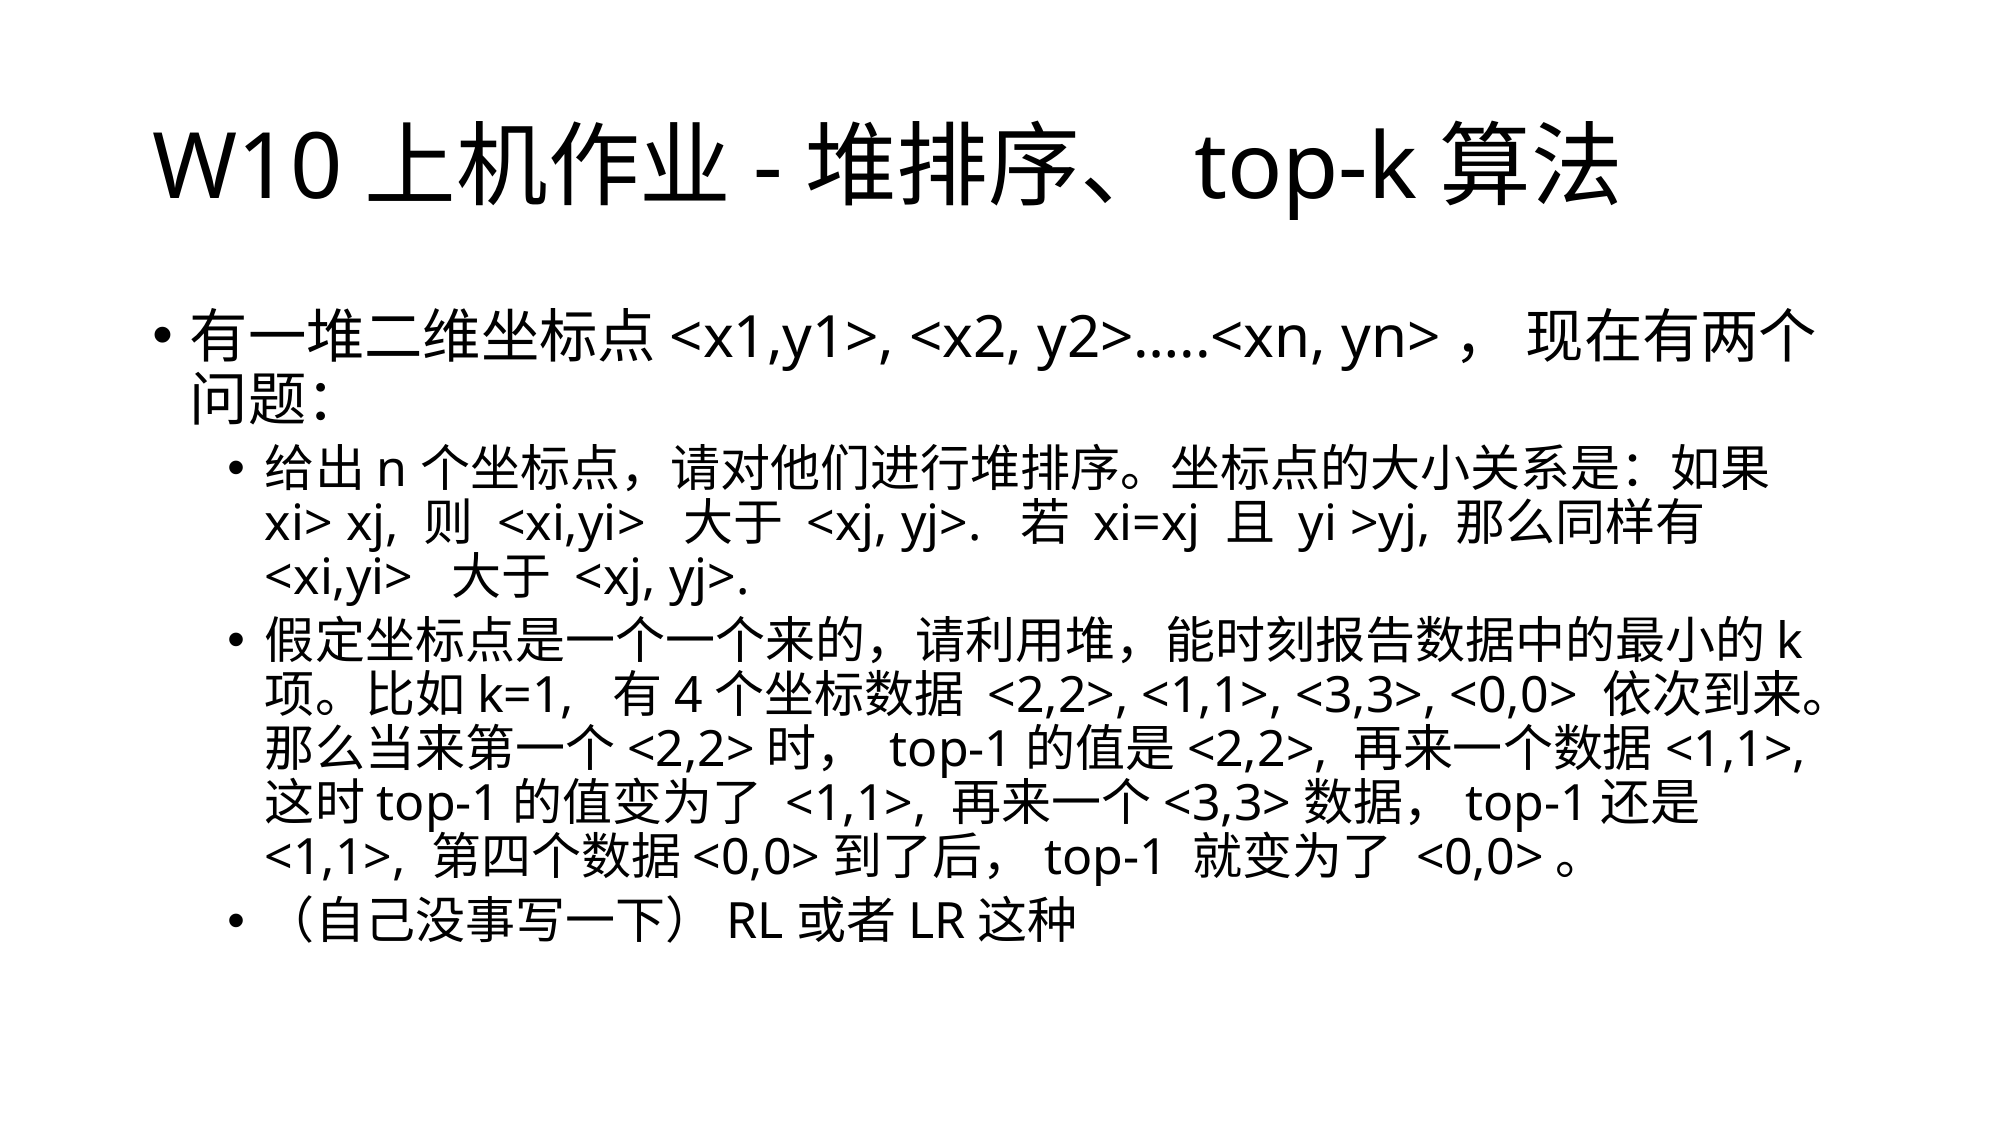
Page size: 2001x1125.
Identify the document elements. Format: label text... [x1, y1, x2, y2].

title W10上机作业-堆排序、top-k算法 [137, 59, 1863, 278]
list 有一堆二维坐标点<x1,y1>, <x2, y2>…..<xn, yn>， 现在有两个问题： 给出n个坐标点，请对他们进行堆排序。坐标点的大小关系是：如果 xi> xj, 则 <xi,yi> 大于 <xj, yj>. 若 xi=xj 且 yi >yj, 那么同样有<xi,yi> 大于 <xj, yj>. 假定坐标点是一个一个来的，请利用堆，能时刻报告数据中的最小的k项。比如k=1, 有4个坐标数据 <2,2>, <1,1>, <3,3>, <0,0> 依次到来。那么当来第一个<2,2>时， top-1的值是<2,2>, 再来一个数据<1,1>,这时top-1的值变为了 <1,1>, 再来一个<3,3>数据，top-1还是<1,1>, 第四个数据<0,0>到了后，top-1 就变为了 <0,0>。 （自己没事写一下）RL或者LR这种 [137, 299, 1863, 1014]
